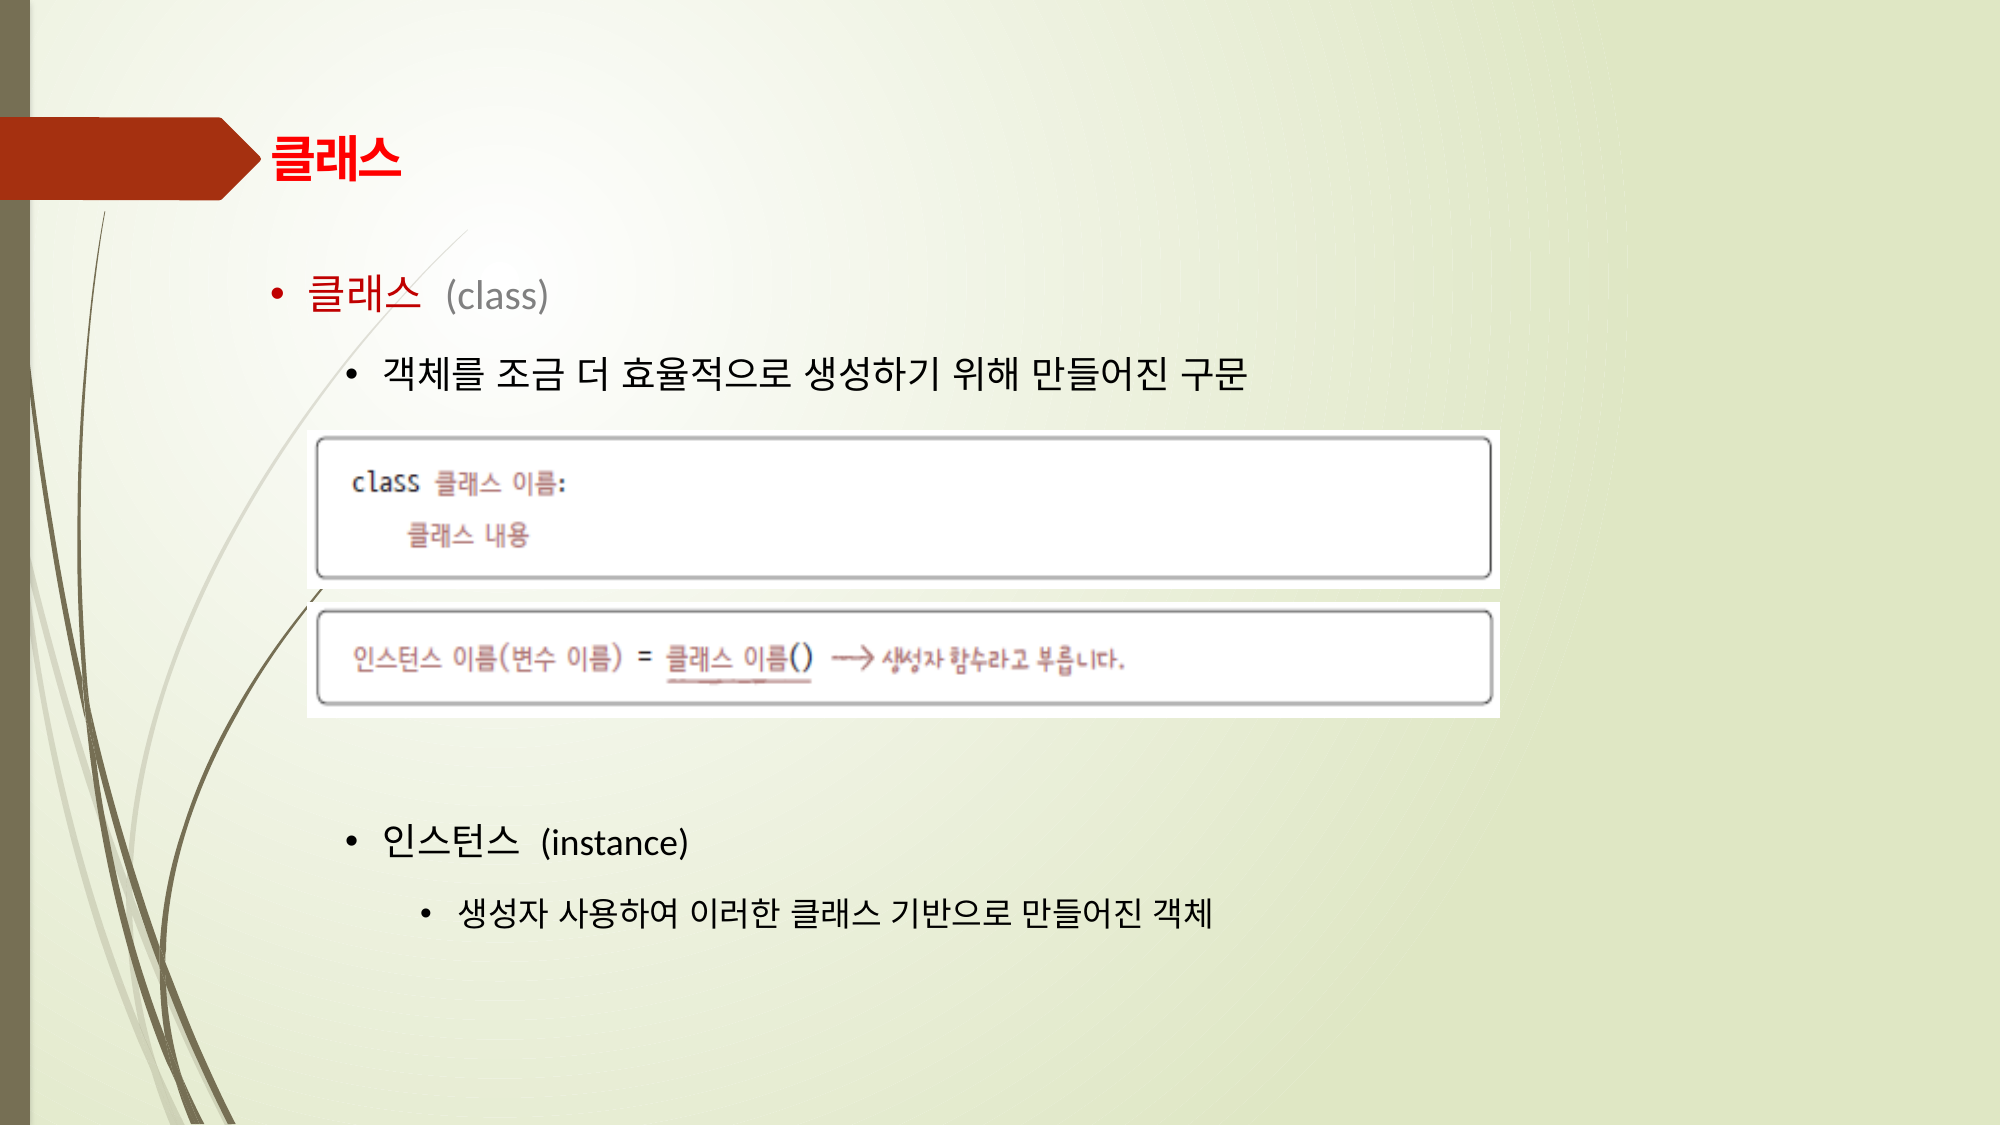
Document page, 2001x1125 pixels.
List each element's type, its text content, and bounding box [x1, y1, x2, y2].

text_box 클래스 (class) 객체를 조금 더 효율적으로 생성하기 위해 만들어진 구문 인스턴스 (instance) 생성자 사용하여 이러한 클래스 기반으로 만들어진 객체 [255, 235, 1549, 1053]
picture [307, 430, 1500, 589]
text_box 클래스 [255, 118, 1533, 197]
picture [307, 602, 1500, 719]
